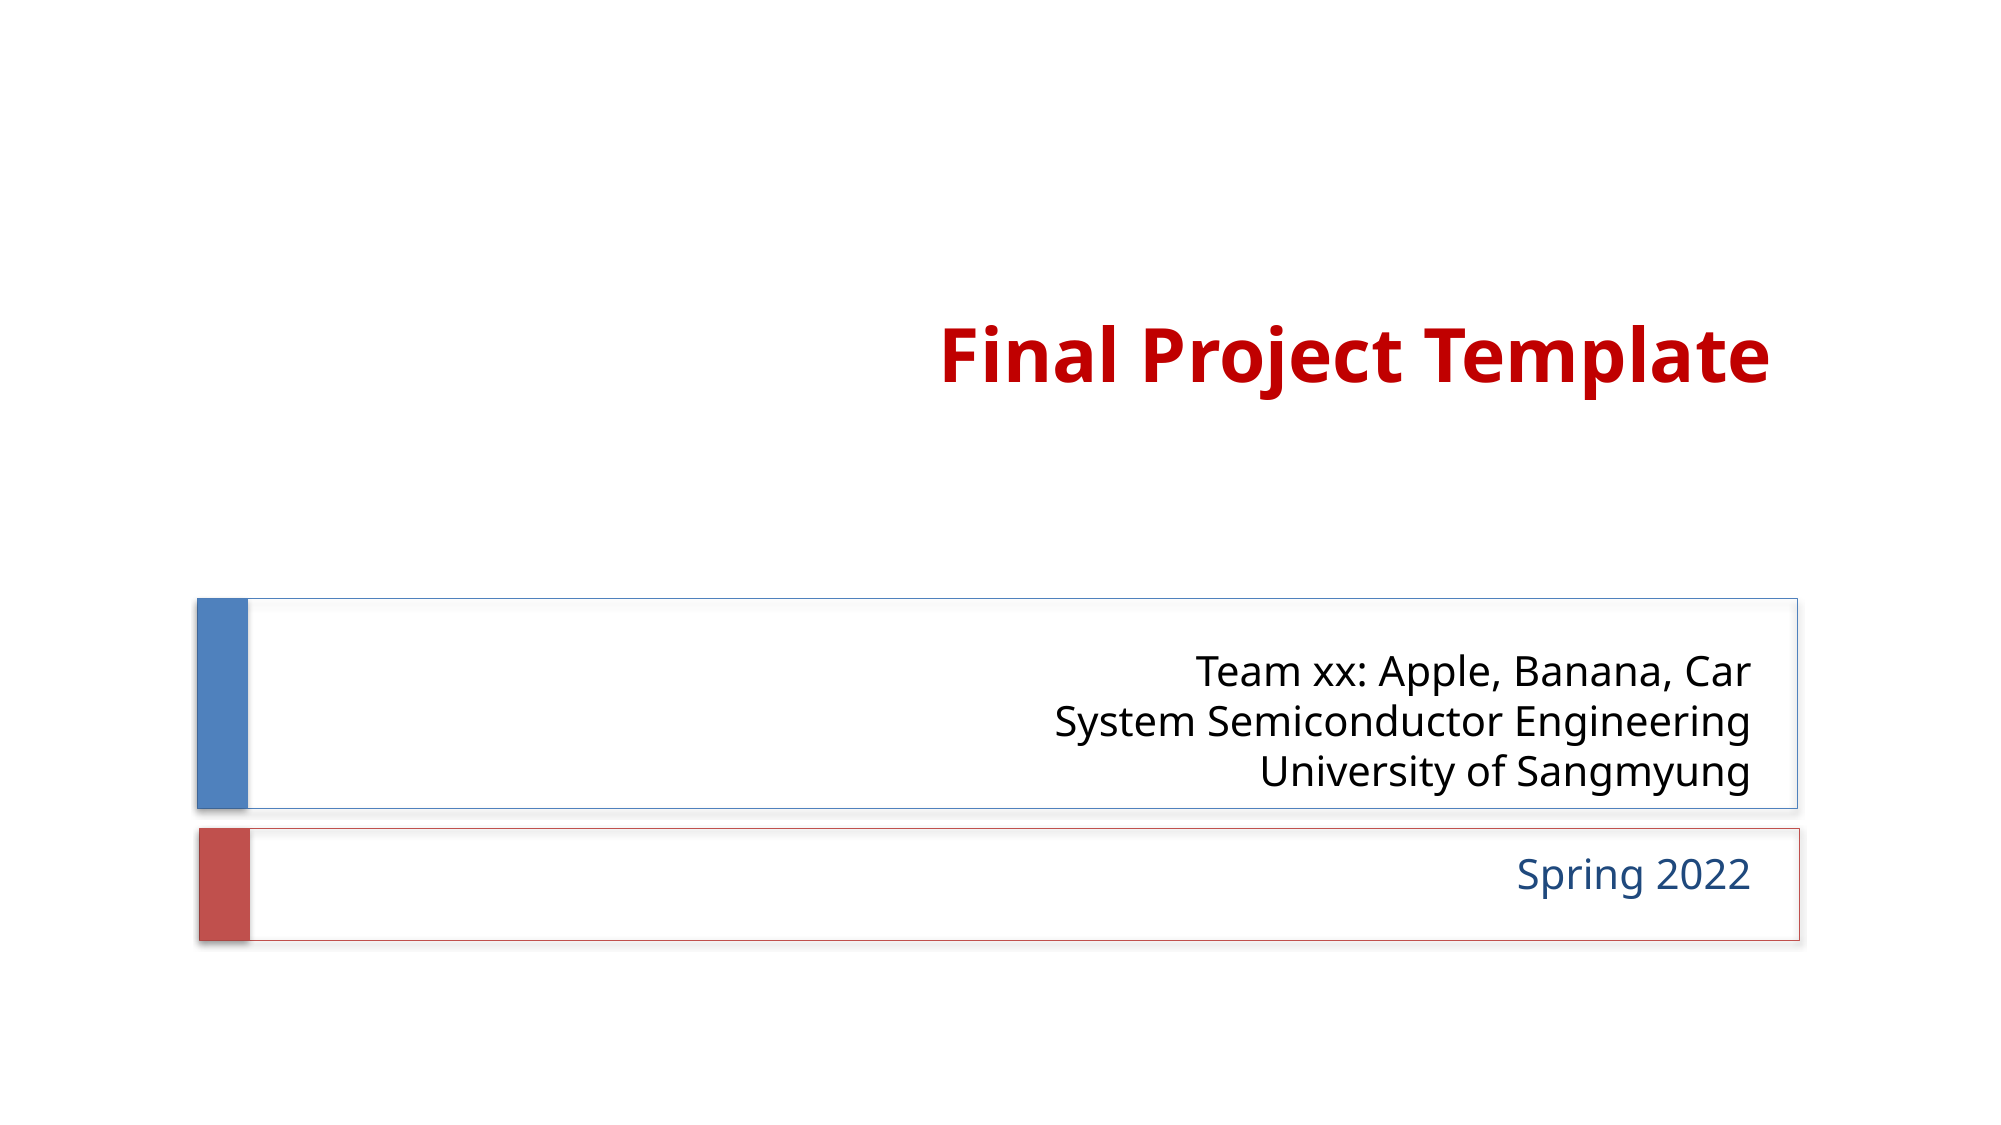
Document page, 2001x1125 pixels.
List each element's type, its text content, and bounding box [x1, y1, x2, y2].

text_box Final Project Template [212, 299, 1788, 405]
title Team xx: Apple, Banana, Car System Semiconductor Engineering University of Sangmyung [266, 637, 1767, 800]
subtitle Spring 2022 [266, 840, 1767, 929]
